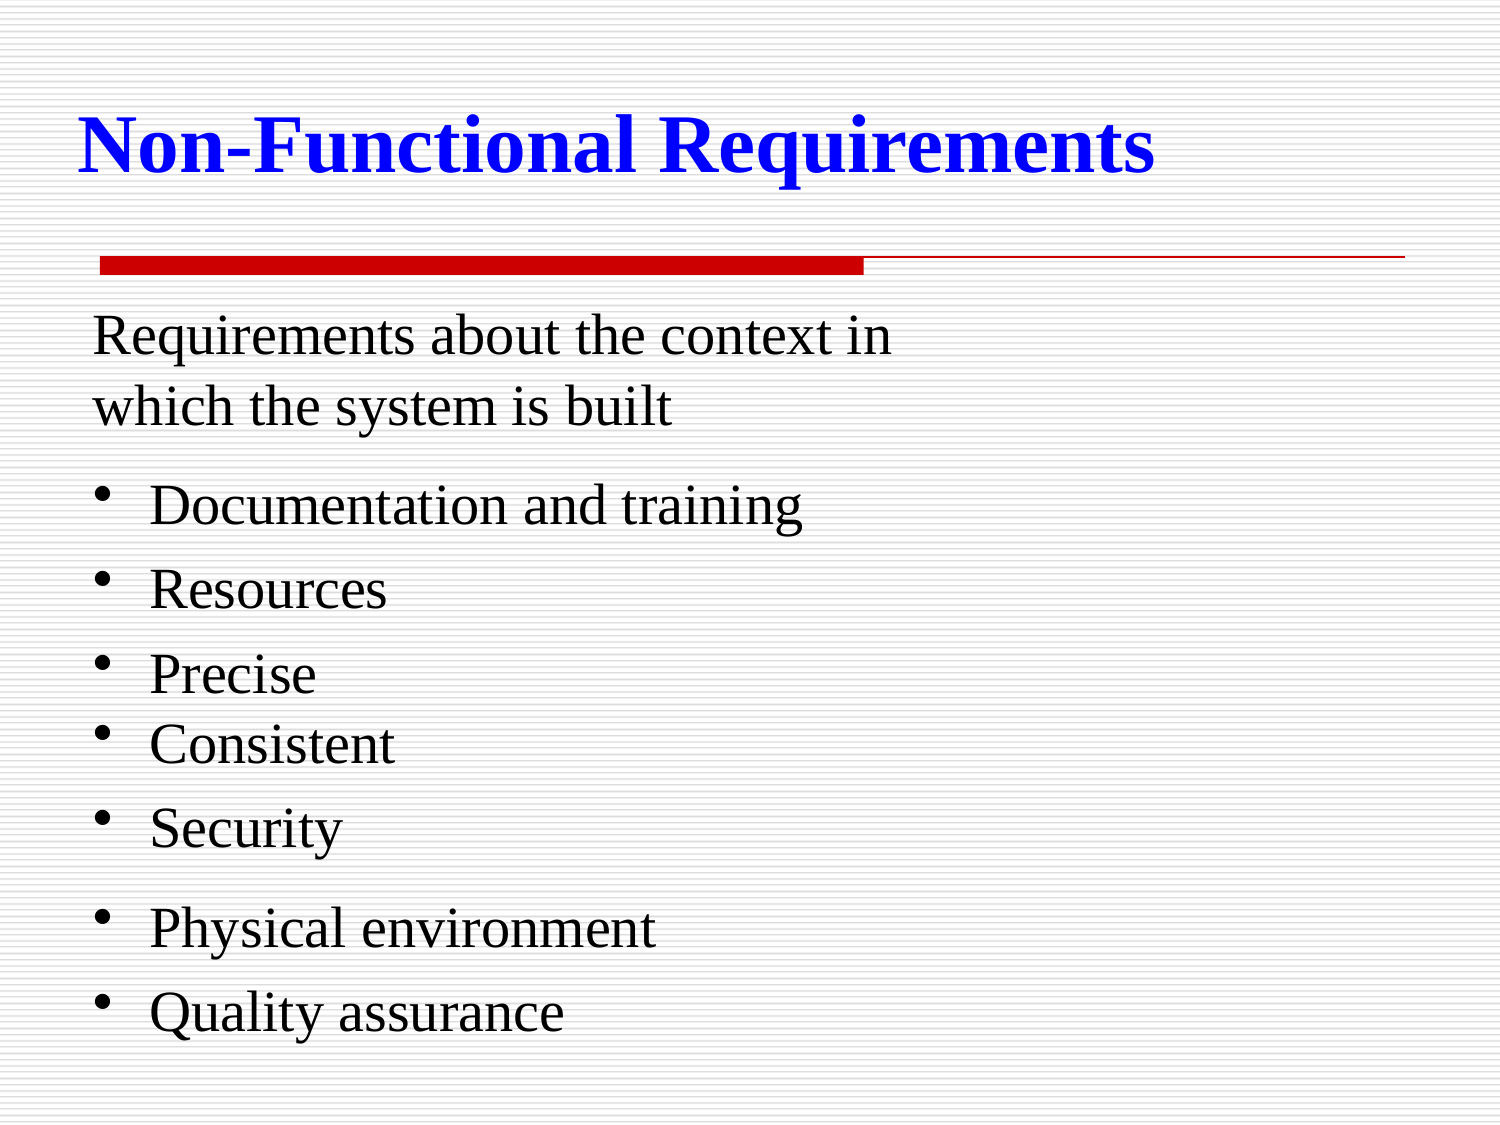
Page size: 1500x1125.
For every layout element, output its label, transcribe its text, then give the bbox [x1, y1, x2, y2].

picture [0, 0, 1500, 1125]
text_box Non-Functional Requirements [63, 45, 1339, 234]
text_box Requirements about the context in which the system is built Documentation and training Resources Precise Consistent Security Physical environment Quality assurance [78, 289, 1379, 1051]
